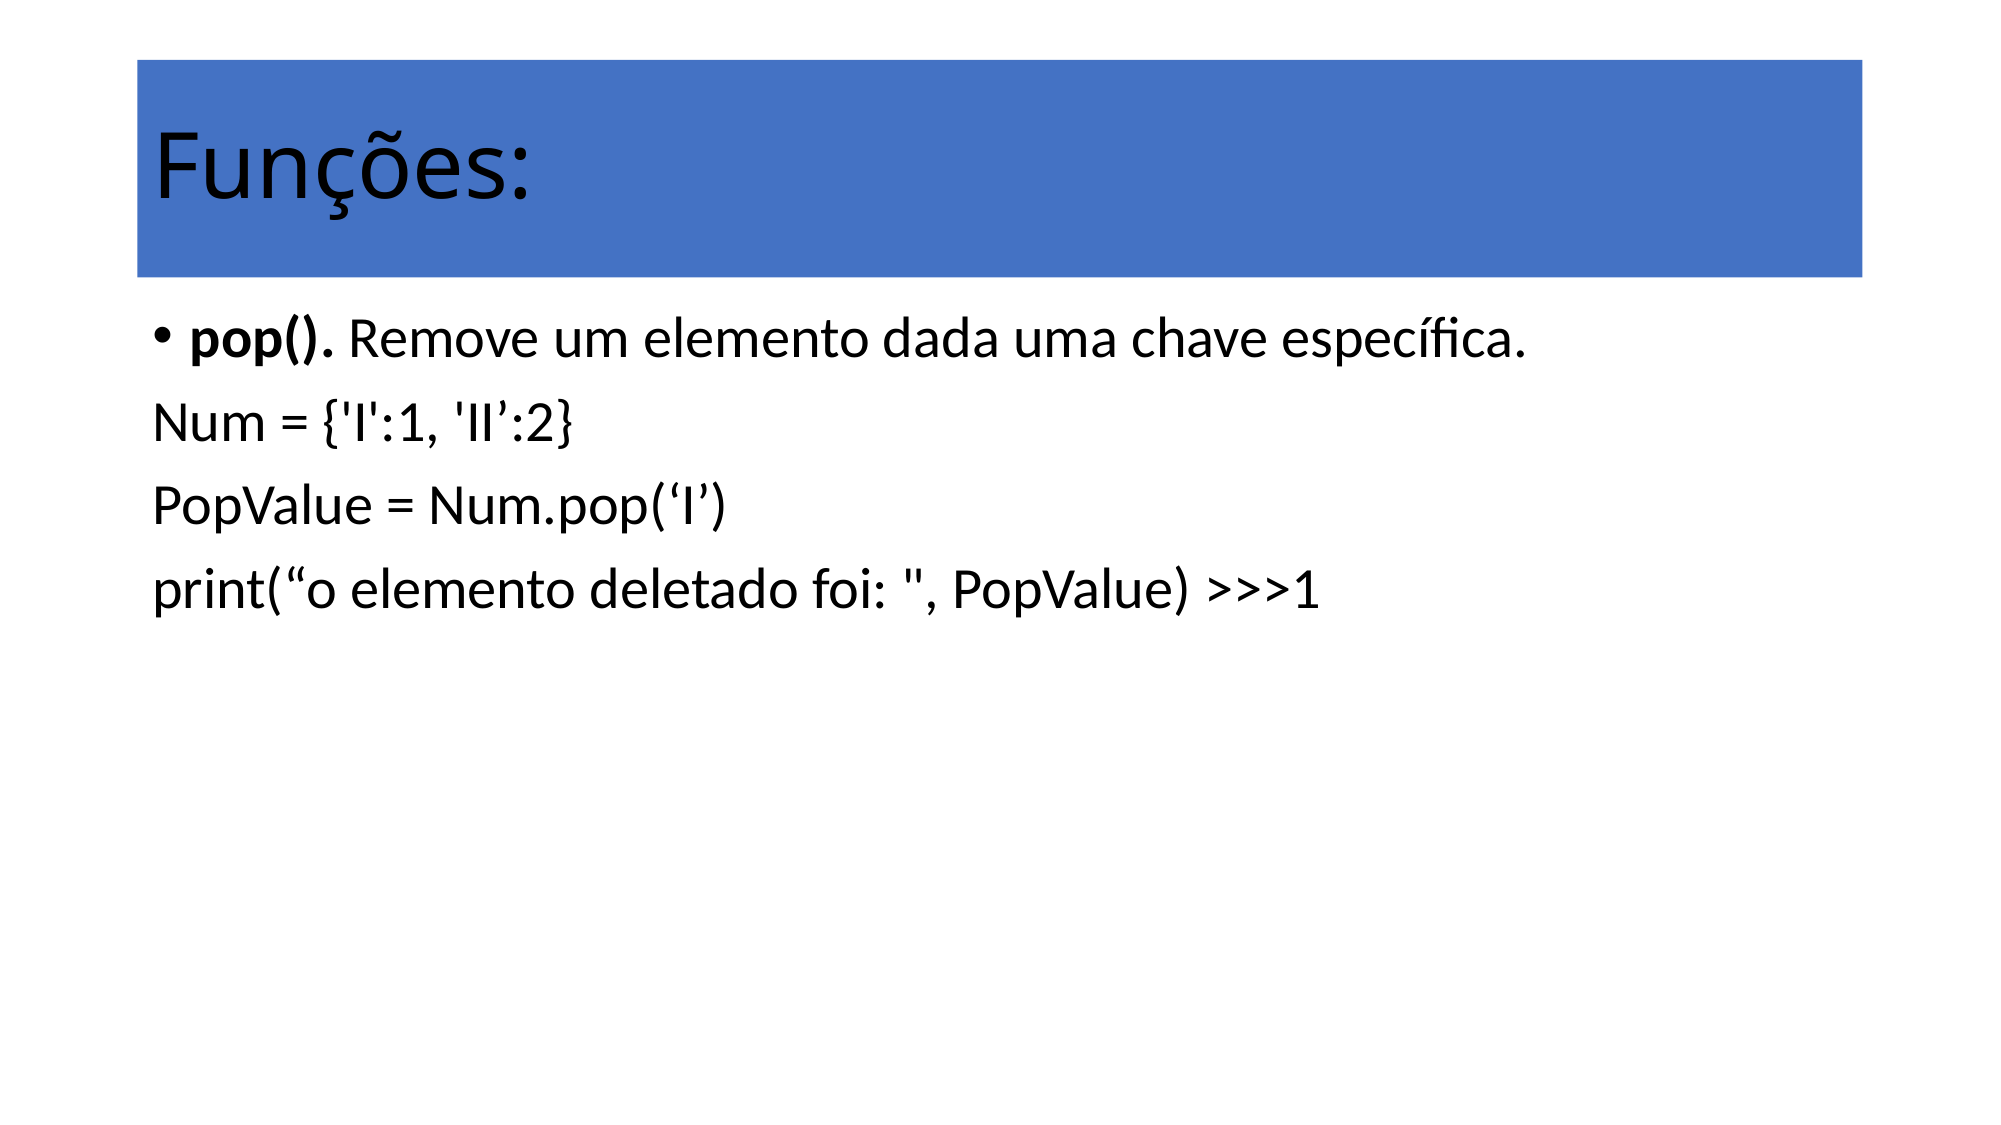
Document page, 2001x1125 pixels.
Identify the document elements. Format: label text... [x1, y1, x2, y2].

title Funções: [137, 59, 1863, 278]
list pop(). Remove um elemento dada uma chave específica. Num = {'I':1, 'II’:2} PopValue = Num.pop(‘I’) print(“o elemento deletado foi: ", PopValue) >>>1 [137, 299, 1863, 1014]
